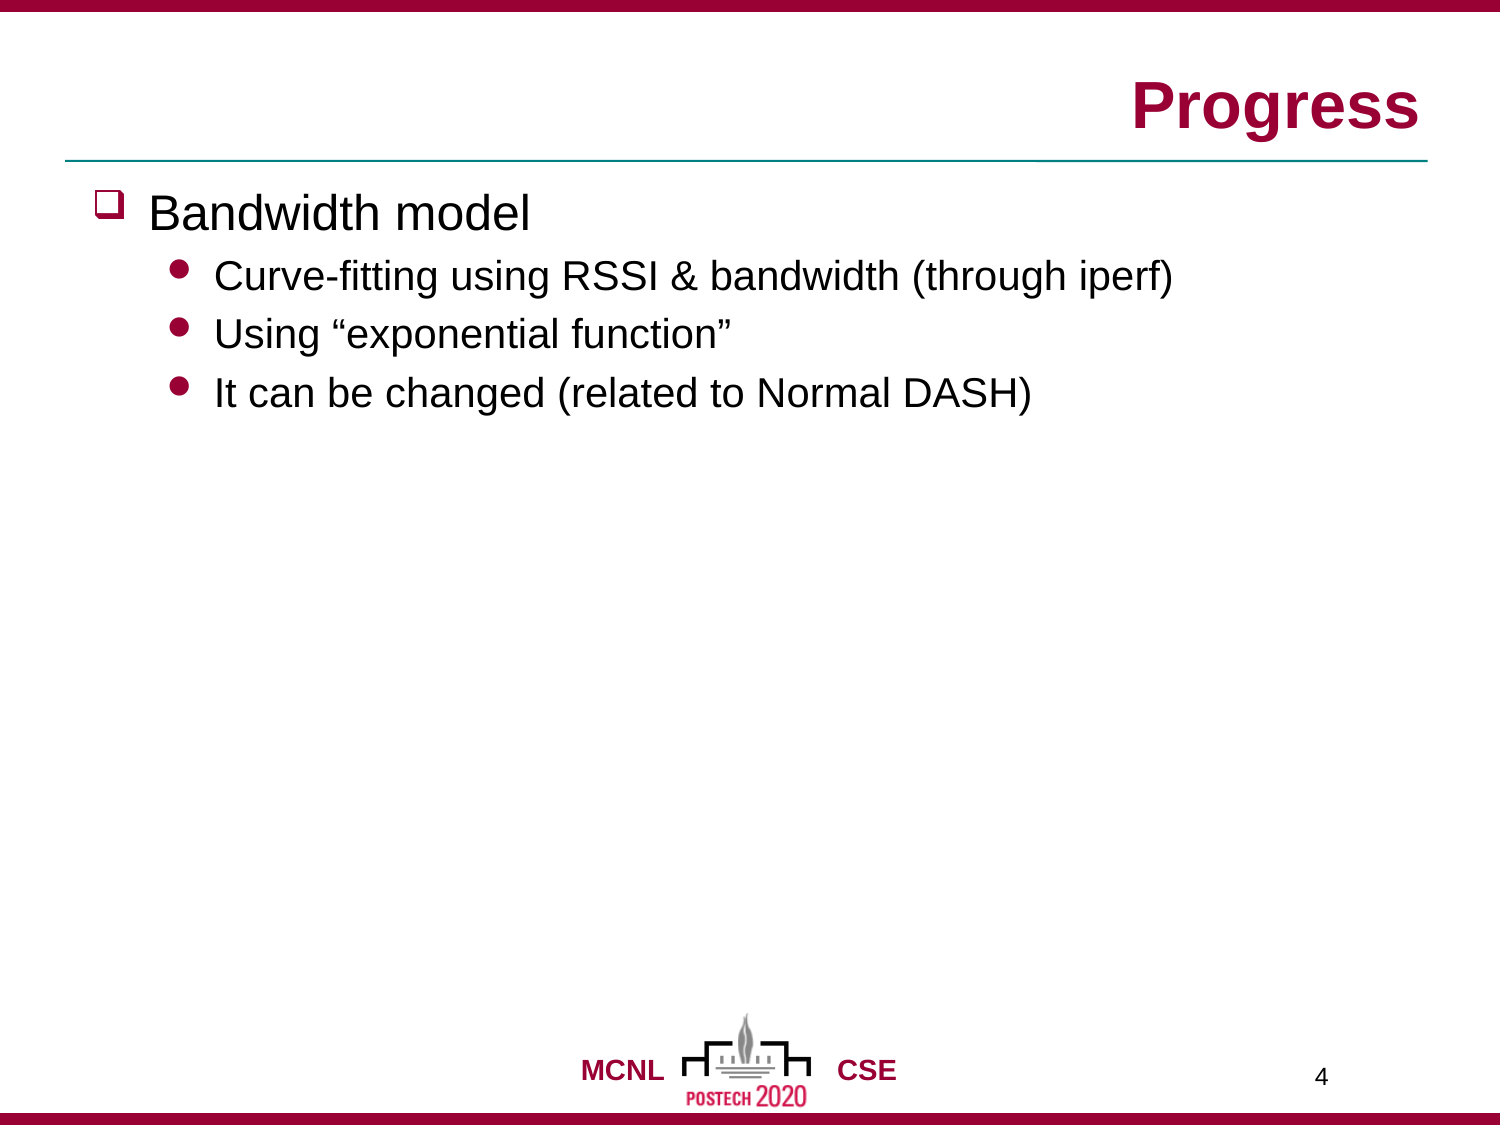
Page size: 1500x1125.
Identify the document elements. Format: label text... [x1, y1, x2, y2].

slide_number 4 [1299, 1052, 1425, 1113]
list Bandwidth model Curve-fitting using RSSI & bandwidth (through iperf) Using “exponential function” It can be changed (related to Normal DASH) [76, 172, 1427, 1024]
title Progress [74, 36, 1436, 150]
picture [672, 1024, 820, 1111]
